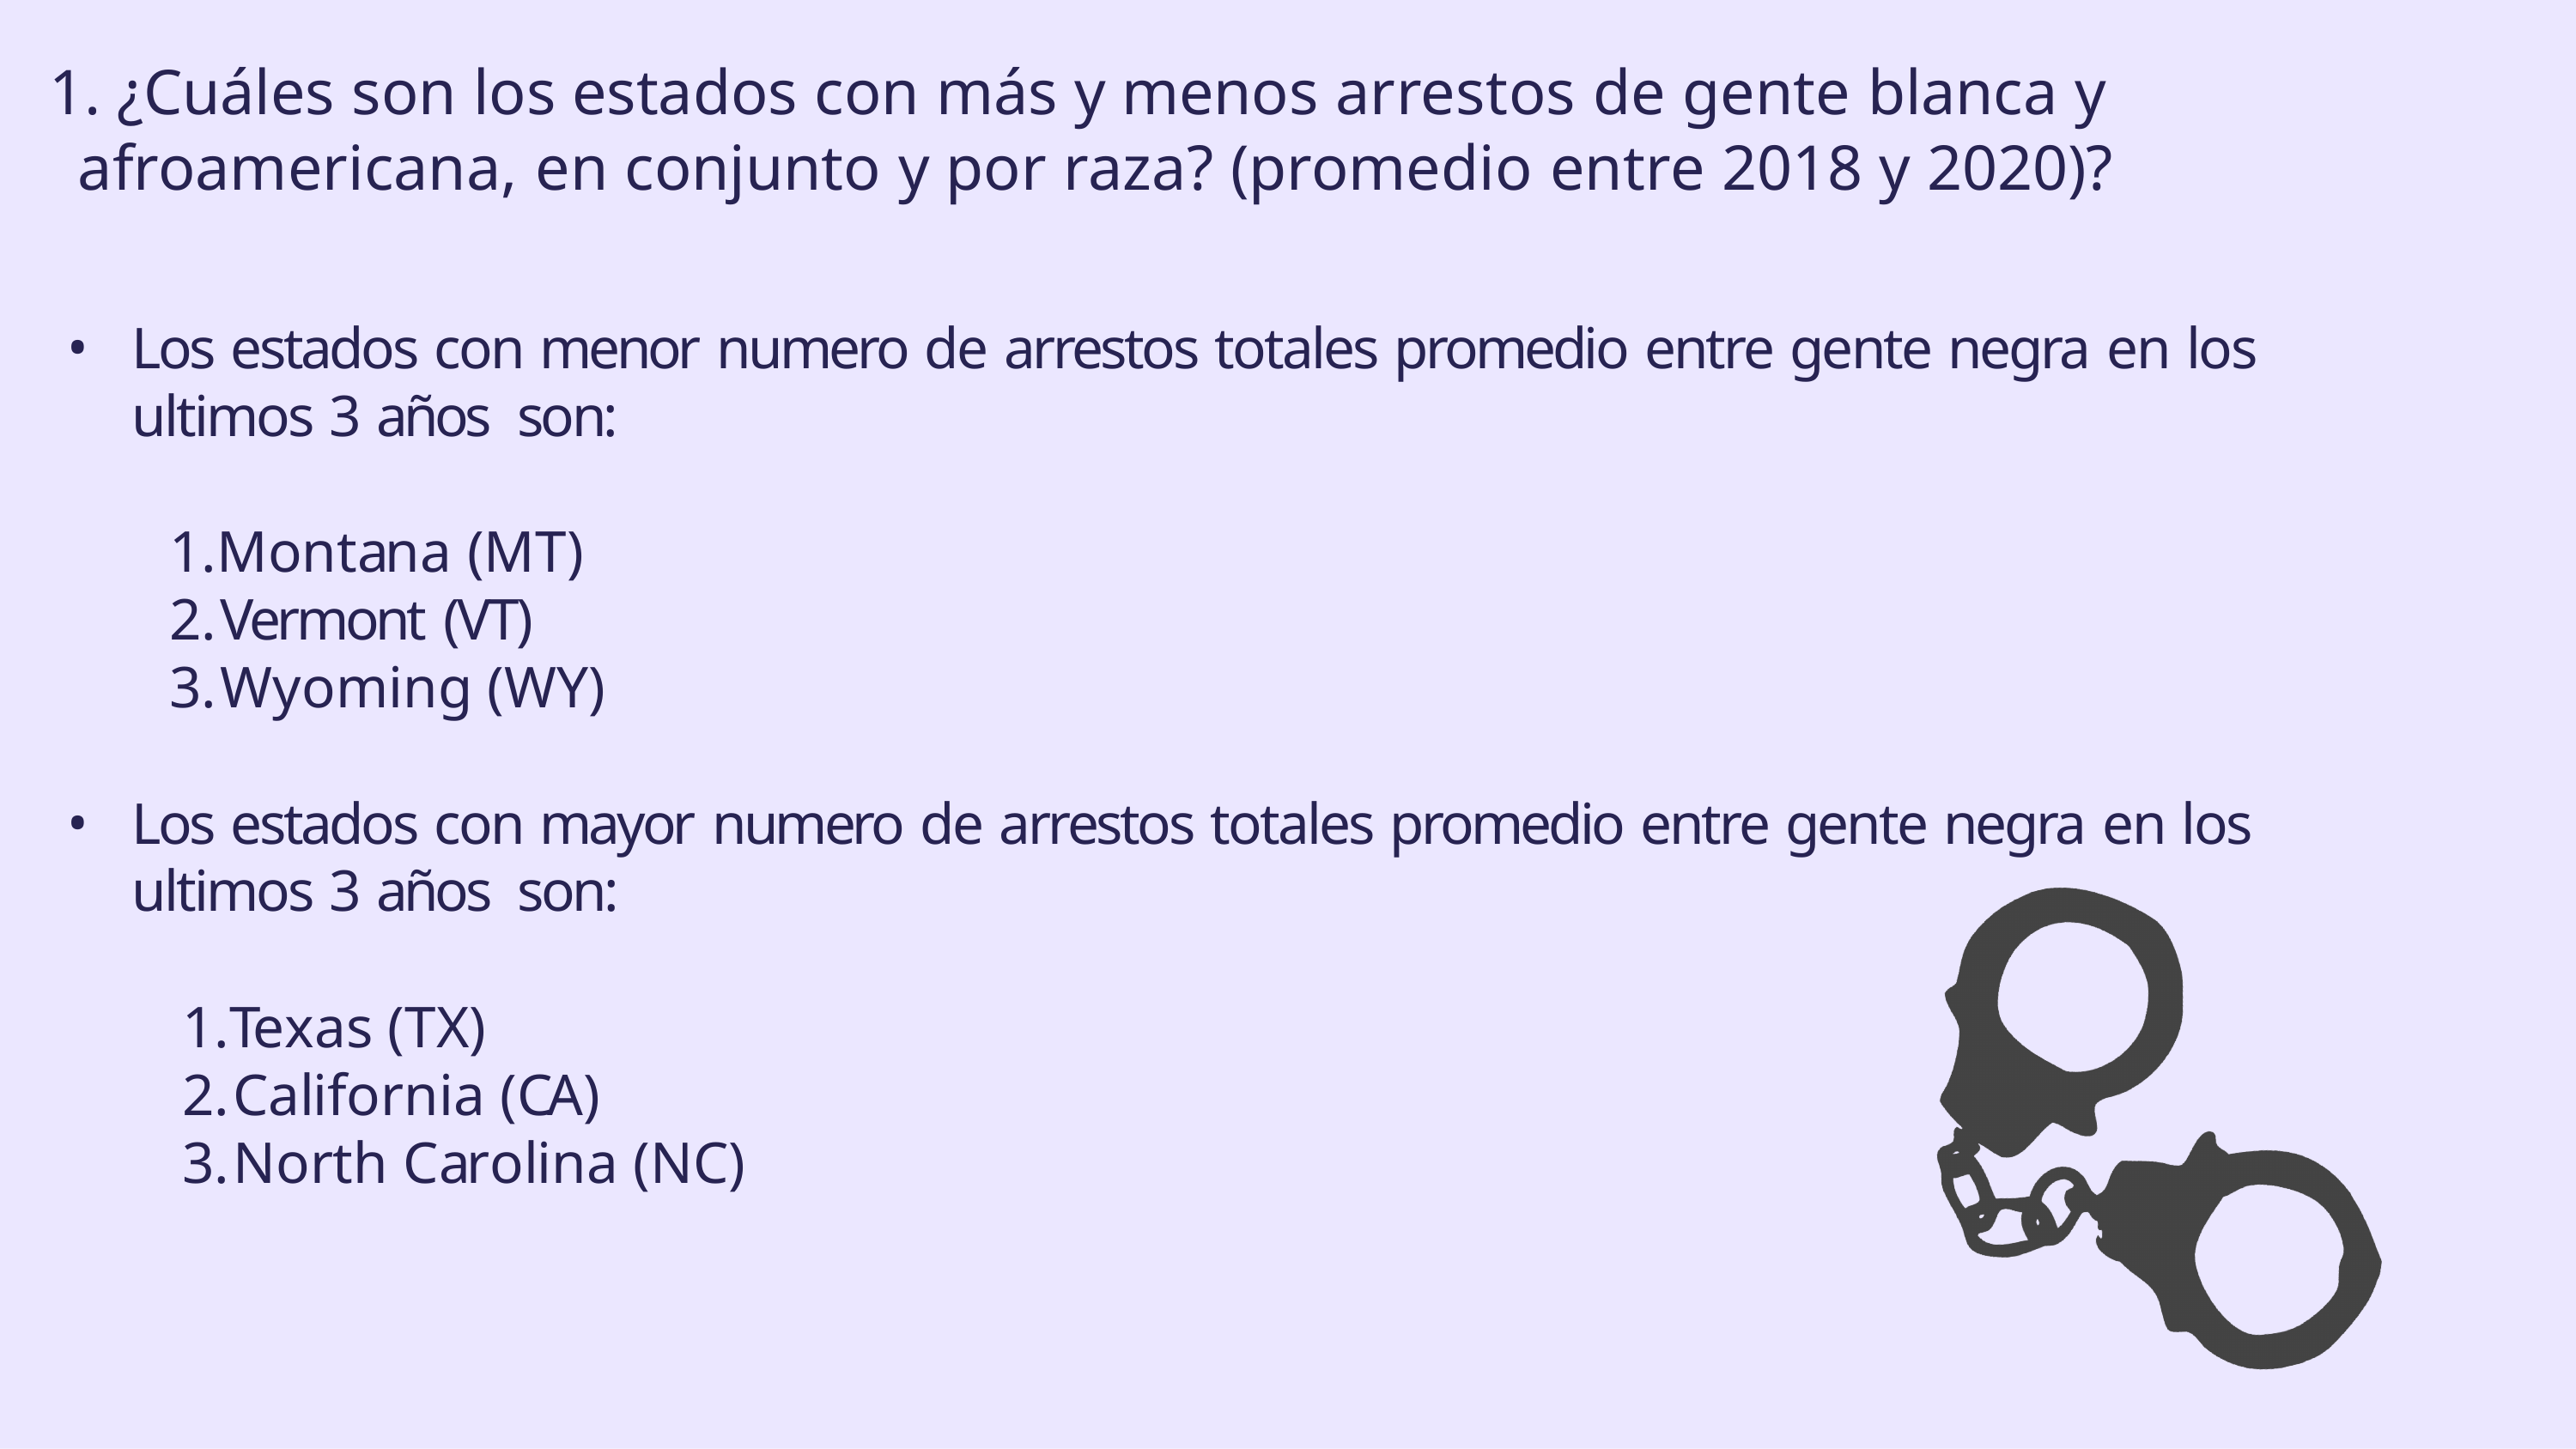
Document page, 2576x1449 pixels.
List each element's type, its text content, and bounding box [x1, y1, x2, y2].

title 1. ¿Cuáles son los estados con más y menos arrestos de gente blanca y afroamericana, en conjunto y por raza? (promedio entre 2018 y 2020)? [47, 52, 2492, 295]
picture [1879, 832, 2401, 1436]
text_box Los estados con menor numero de arrestos totales promedio entre gente negra en los ultimos 3 años son: Montana (MT) Vermont (VT) Wyoming (WY) Los estados con mayor numero de arrestos totales promedio entre gente negra en los ultimos 3 años son: Texas (TX) California (CA) North Carolina (NC) [65, 310, 2391, 1195]
